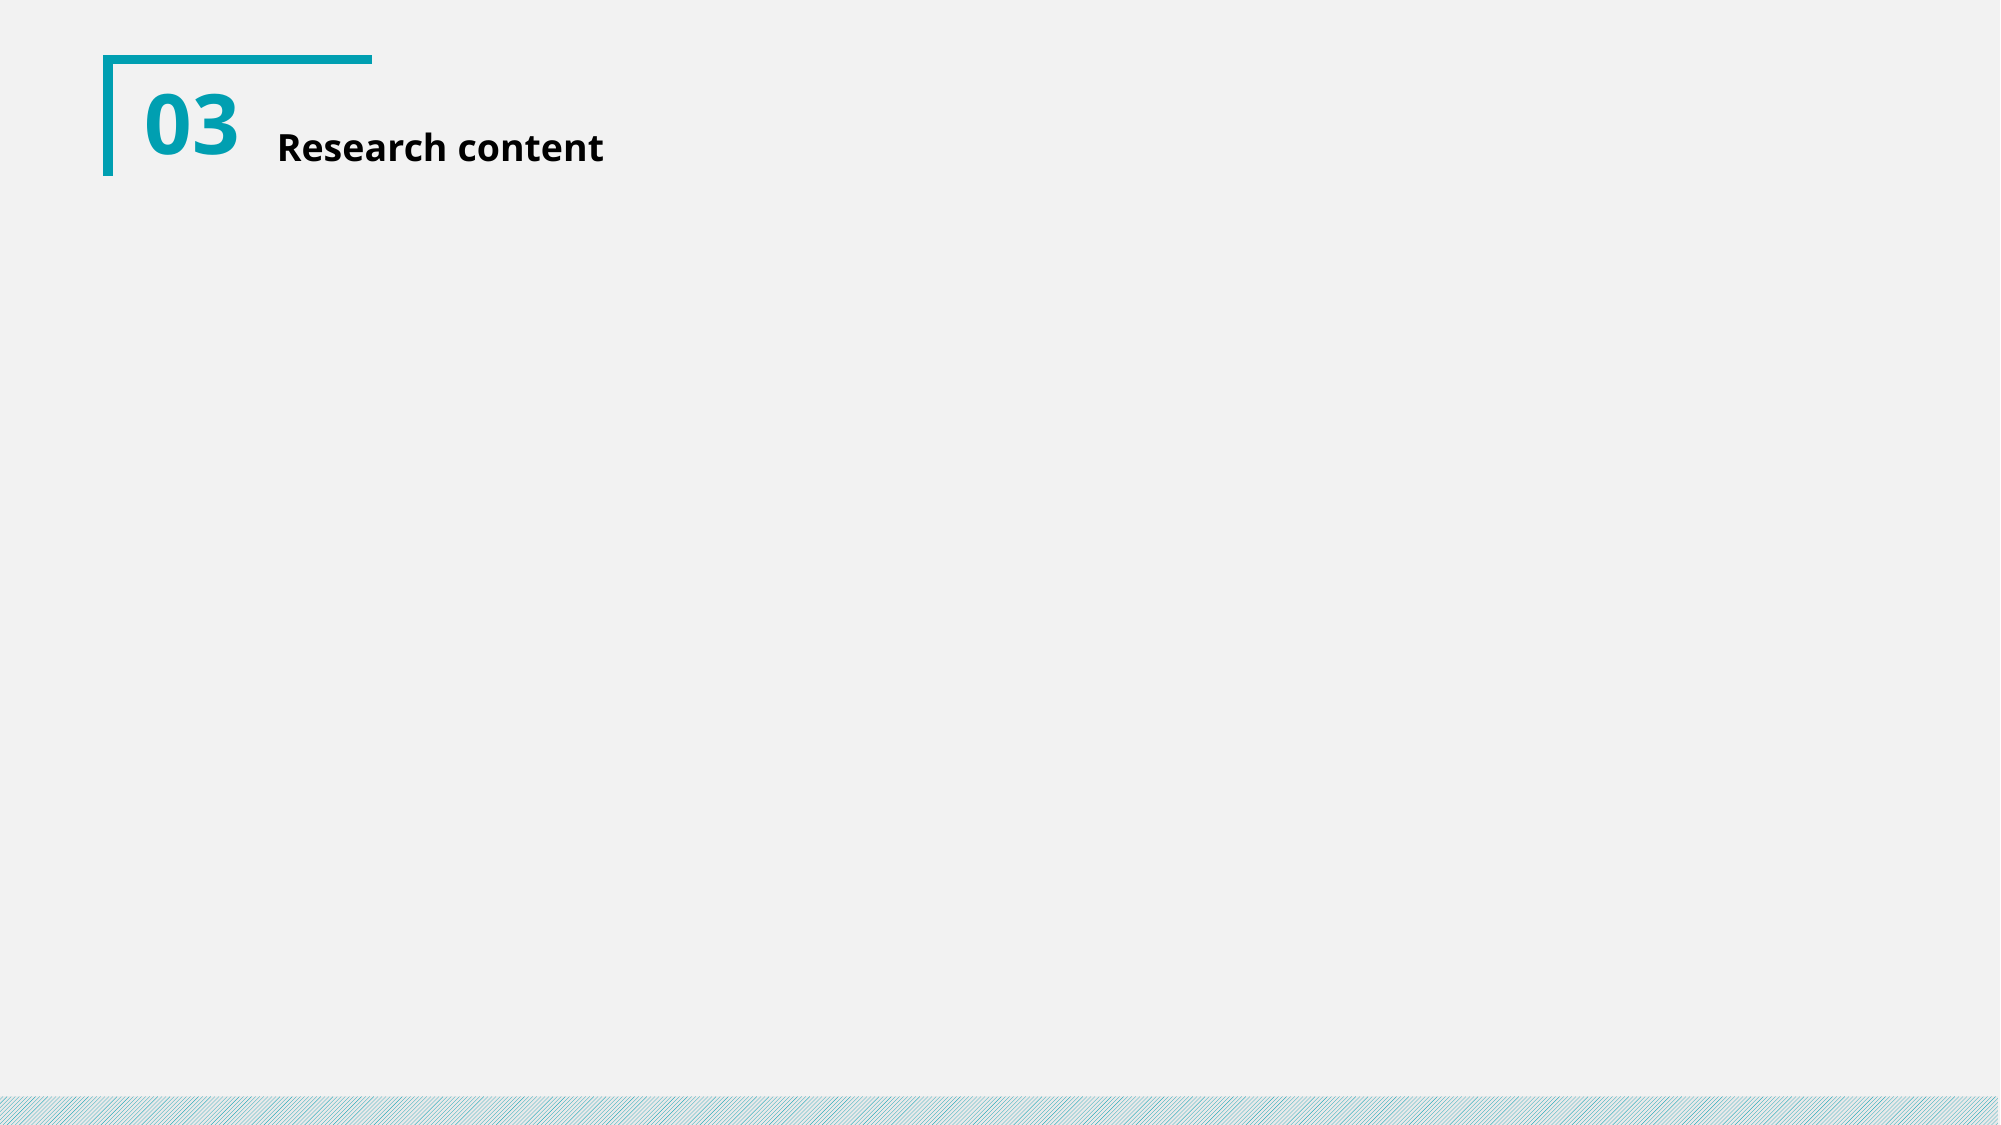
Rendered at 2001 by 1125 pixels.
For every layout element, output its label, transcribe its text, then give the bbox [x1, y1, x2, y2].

list 03 [123, 73, 262, 183]
list Research content [262, 116, 663, 183]
